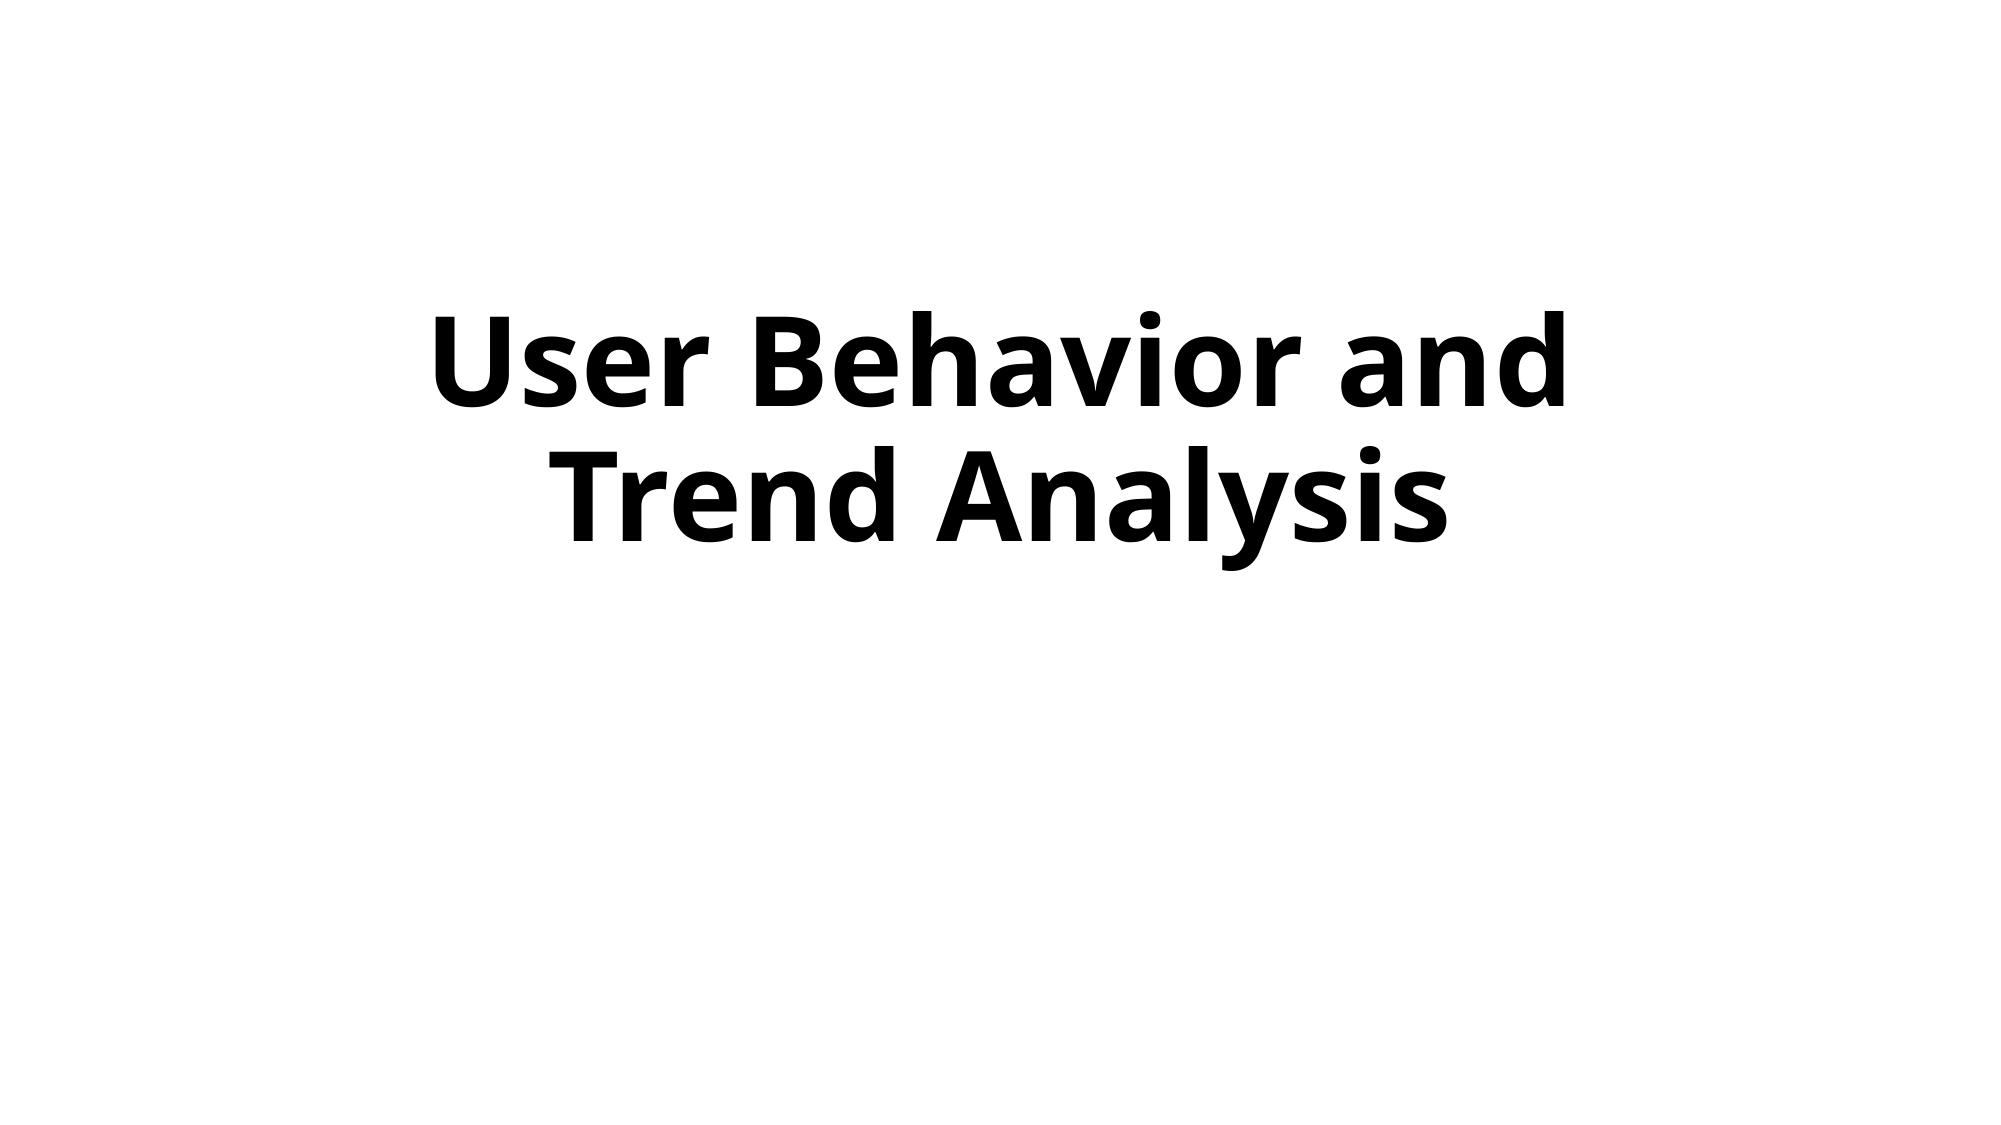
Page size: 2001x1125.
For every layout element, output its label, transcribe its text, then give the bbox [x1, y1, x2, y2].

title User Behavior and Trend Analysis [249, 184, 1750, 576]
